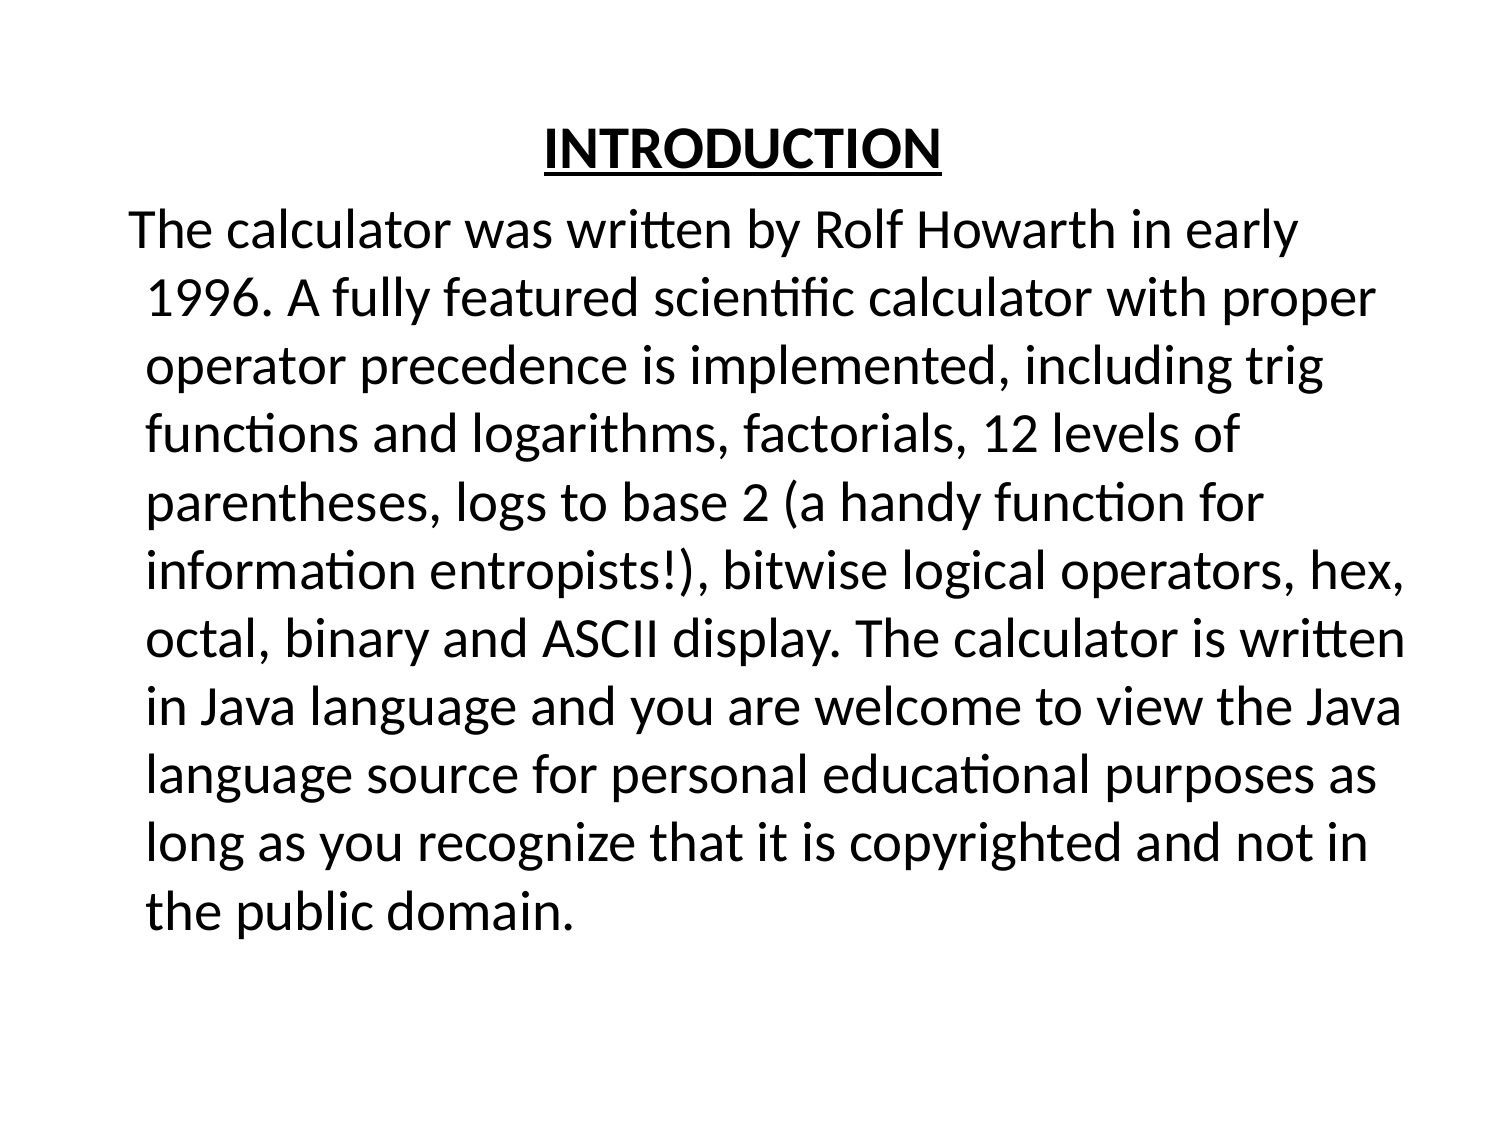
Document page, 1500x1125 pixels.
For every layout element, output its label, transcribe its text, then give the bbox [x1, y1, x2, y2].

list INTRODUCTION The calculator was written by Rolf Howarth in early 1996. A fully featured scientific calculator with proper operator precedence is implemented, including trig functions and logarithms, factorials, 12 levels of parentheses, logs to base 2 (a handy function for information entropists!), bitwise logical operators, hex, octal, binary and ASCII display. The calculator is written in Java language and you are welcome to view the Java language source for personal educational purposes as long as you recognize that it is copyrighted and not in the public domain. [75, 99, 1425, 1005]
